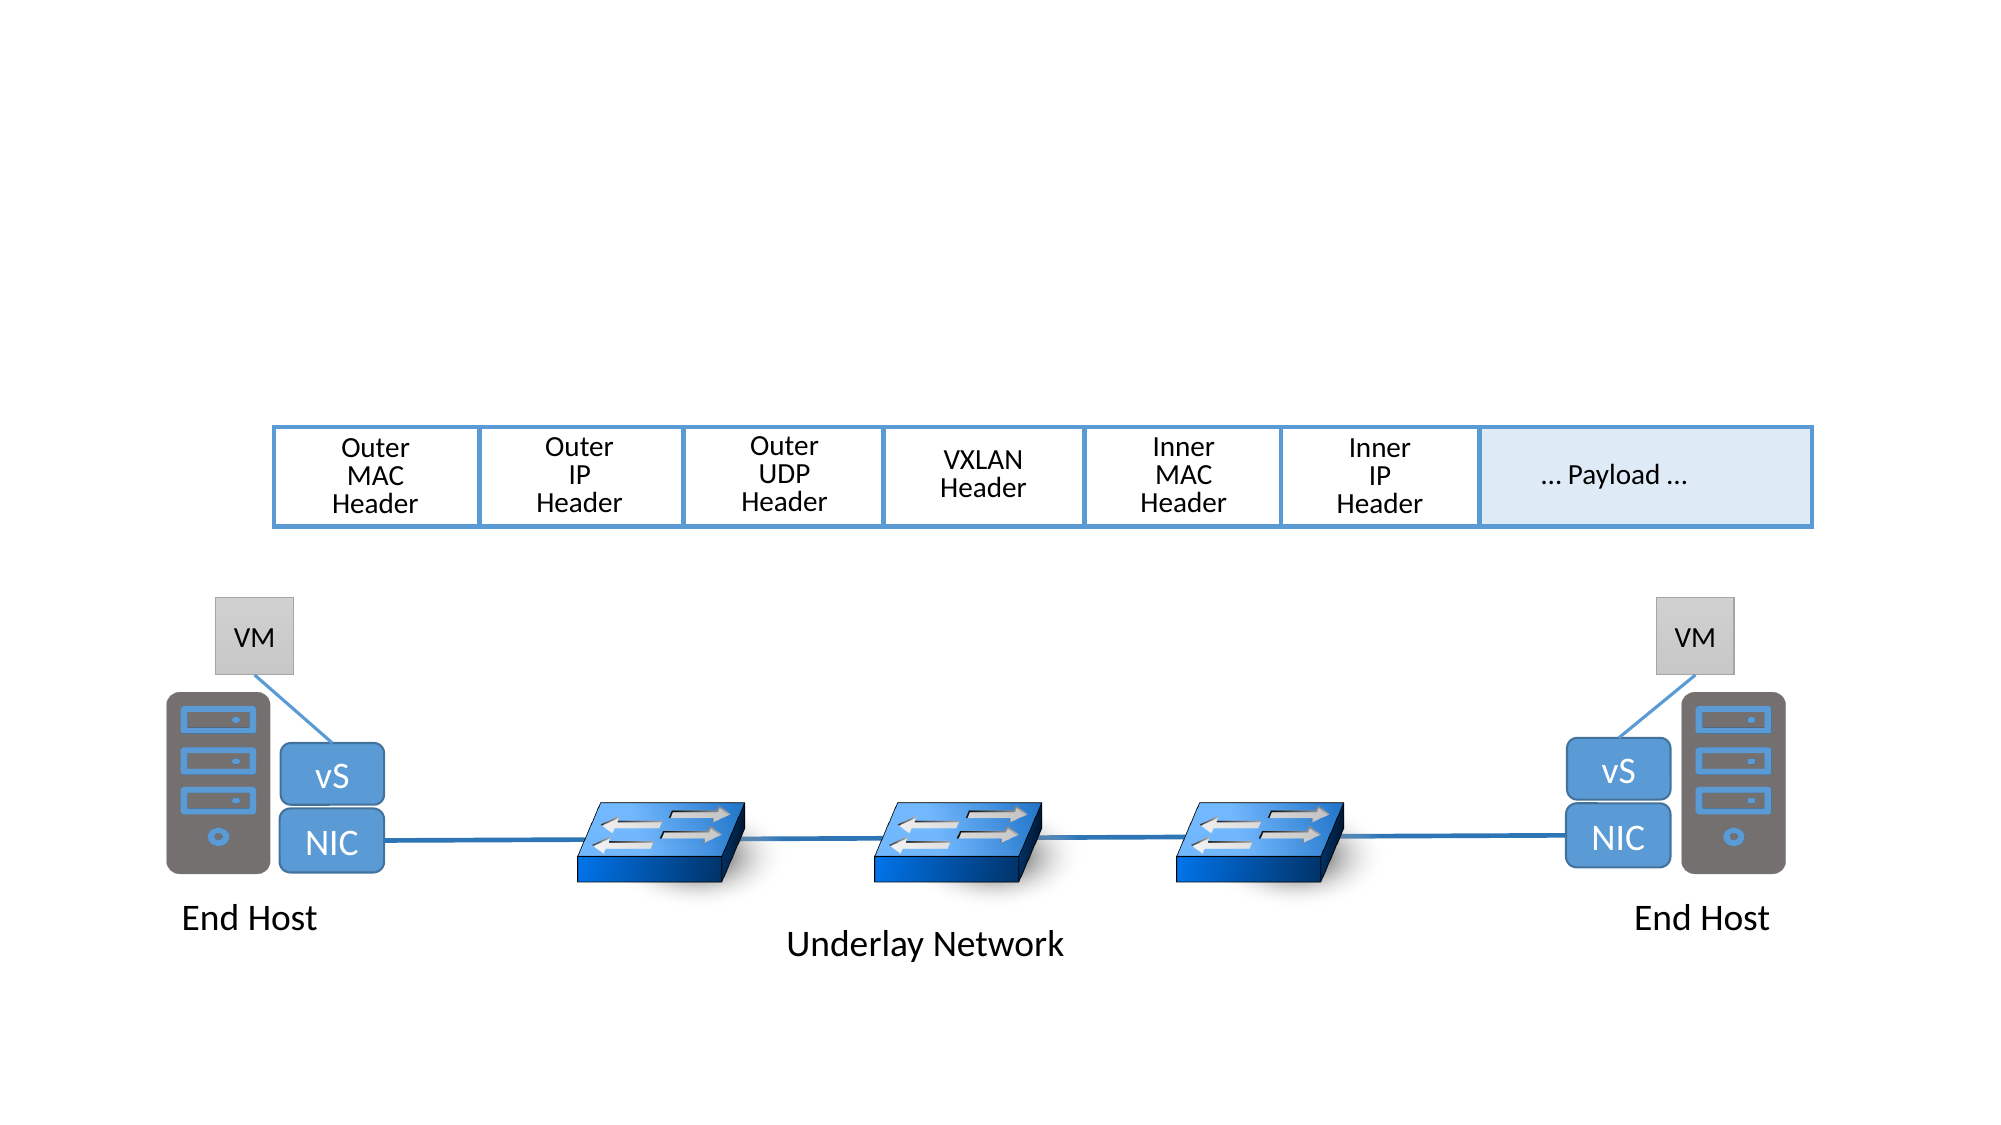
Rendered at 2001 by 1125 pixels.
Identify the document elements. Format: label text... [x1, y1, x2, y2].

text_box Underlay Network [771, 911, 1080, 972]
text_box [1084, 835, 1176, 841]
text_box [273, 425, 1813, 527]
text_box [1678, 684, 1909, 882]
text_box VM [1656, 597, 1735, 675]
text_box End Host [166, 885, 333, 946]
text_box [254, 674, 333, 743]
text_box End Host [1619, 885, 1786, 946]
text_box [163, 684, 393, 882]
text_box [787, 835, 874, 841]
text_box vS [1565, 736, 1672, 801]
picture [1176, 773, 1386, 909]
text_box VM [215, 597, 294, 675]
text_box NIC [1564, 802, 1672, 869]
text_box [384, 835, 577, 841]
picture [874, 773, 1084, 909]
picture [577, 773, 787, 909]
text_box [1618, 674, 1696, 738]
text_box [1386, 835, 1566, 841]
